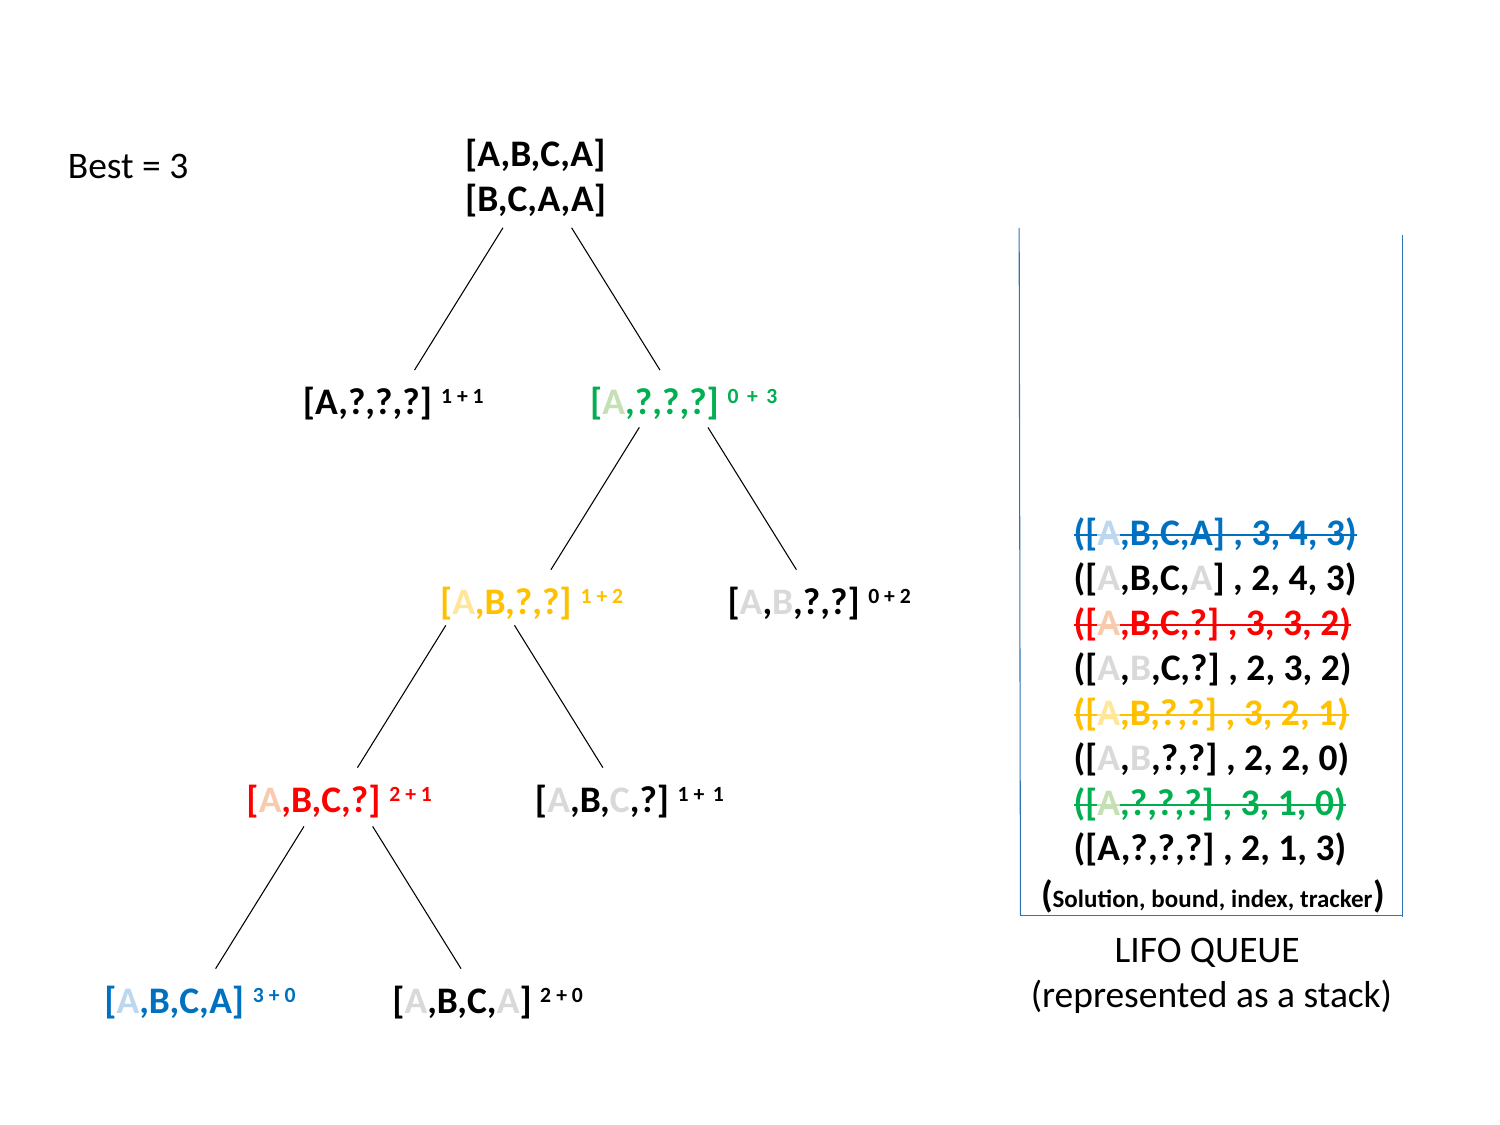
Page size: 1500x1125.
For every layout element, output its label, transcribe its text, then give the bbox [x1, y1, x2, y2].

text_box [414, 227, 503, 371]
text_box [372, 826, 462, 969]
text_box ([A,B,C,A] , 3, 4, 3) ([A,B,C,A] , 2, 4, 3) ([A,B,C,?] , 3, 3, 2) ([A,B,C,?] , 2, 3, 2) ([A,B,?,?] , 3, 2, 1) ([A,B,?,?] , 2, 2, 0) ([A,?,?,?] , 3, 1, 0) ([A,?,?,?] , 2, 1, 3) [1058, 230, 1373, 876]
text_box LIFO QUEUE (represented as a stack) [1015, 917, 1408, 1022]
text_box [A,B,C,A] [B,C,A,A] [450, 121, 622, 227]
text_box [A,B,C,?] 2 + 1 [231, 767, 453, 873]
text_box [A,?,?,?] 0 + 3 [575, 370, 793, 475]
text_box [A,B,C,A] 3 + 0 [89, 968, 311, 1074]
text_box Best = 3 [53, 133, 204, 193]
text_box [357, 625, 446, 768]
text_box [A,B,C,?] 1 + 1 [519, 767, 740, 873]
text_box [707, 427, 797, 570]
text_box (Solution, bound, index, tracker) [1026, 916, 1400, 968]
text_box [A,?,?,?] 1 + 1 [288, 370, 499, 475]
text_box [A,B,?,?] 1 + 2 [425, 569, 644, 675]
text_box [A,B,C,A] 2 + 0 [377, 968, 599, 1074]
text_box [215, 826, 304, 969]
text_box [514, 625, 603, 768]
text_box [A,B,?,?] 0 + 2 [712, 569, 932, 675]
text_box (Solution, bound, index, tracker) [1026, 862, 1400, 915]
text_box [571, 227, 660, 371]
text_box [550, 427, 640, 570]
